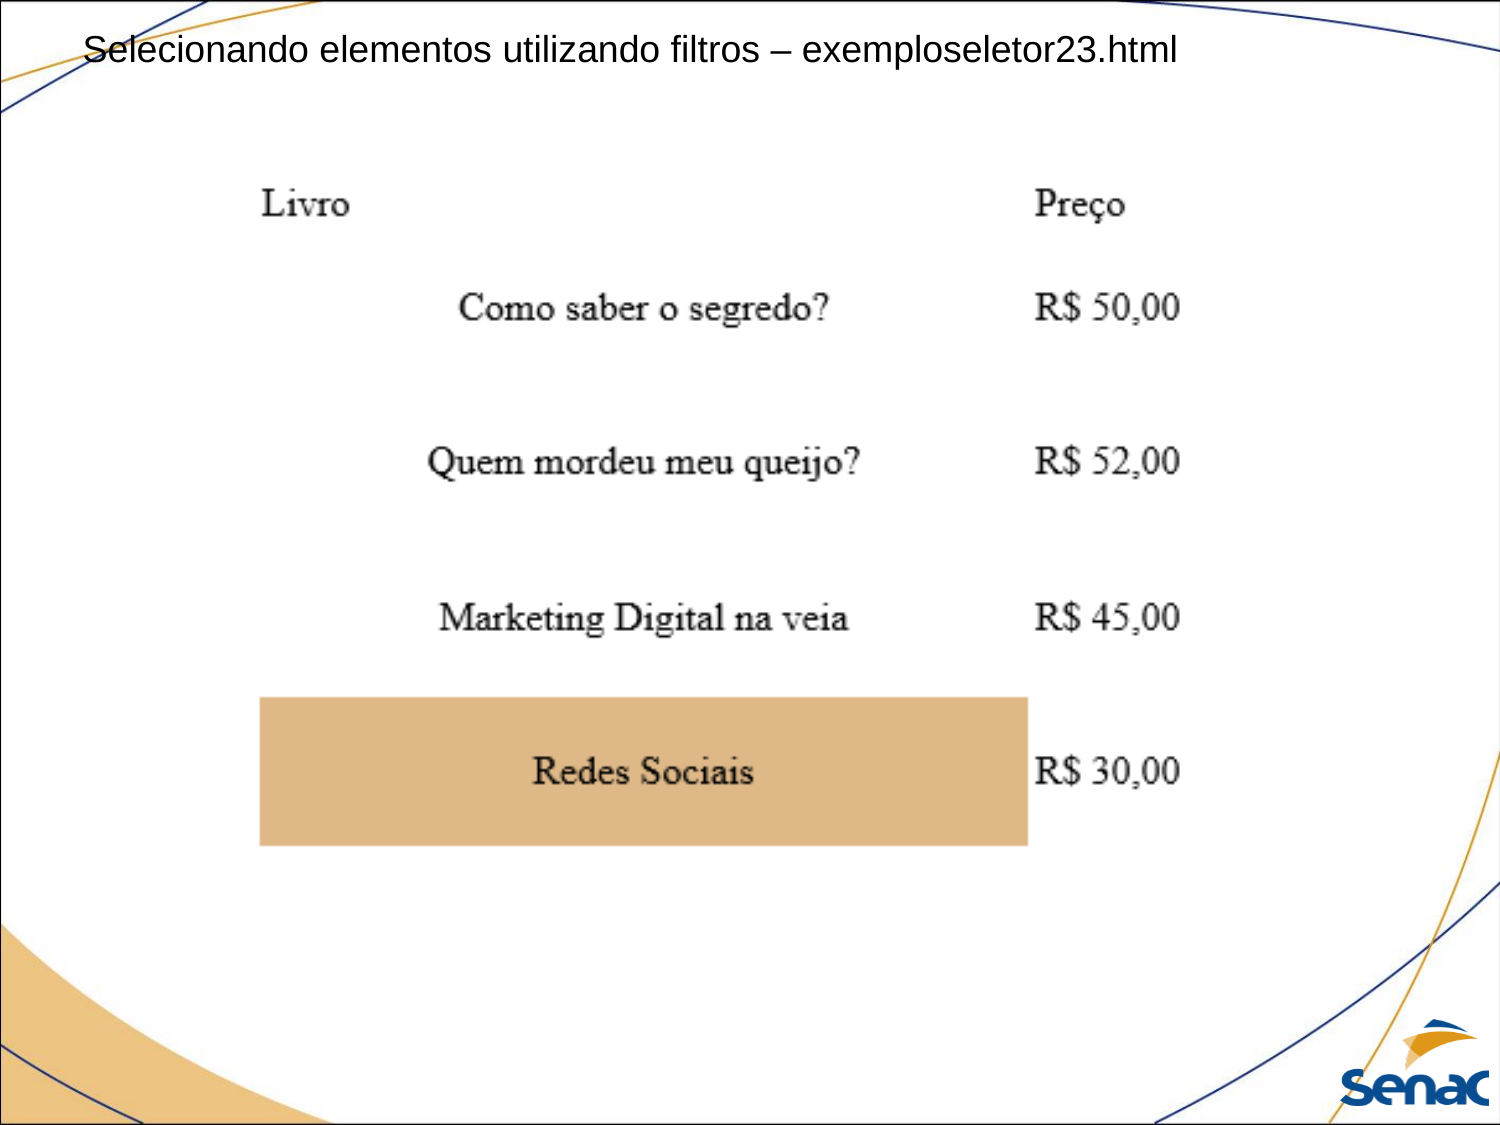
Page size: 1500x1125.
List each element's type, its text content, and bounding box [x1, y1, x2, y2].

picture [0, 0, 1500, 1125]
title Selecionando elementos utilizando filtros – exemploseletor23.html [67, 10, 1418, 94]
